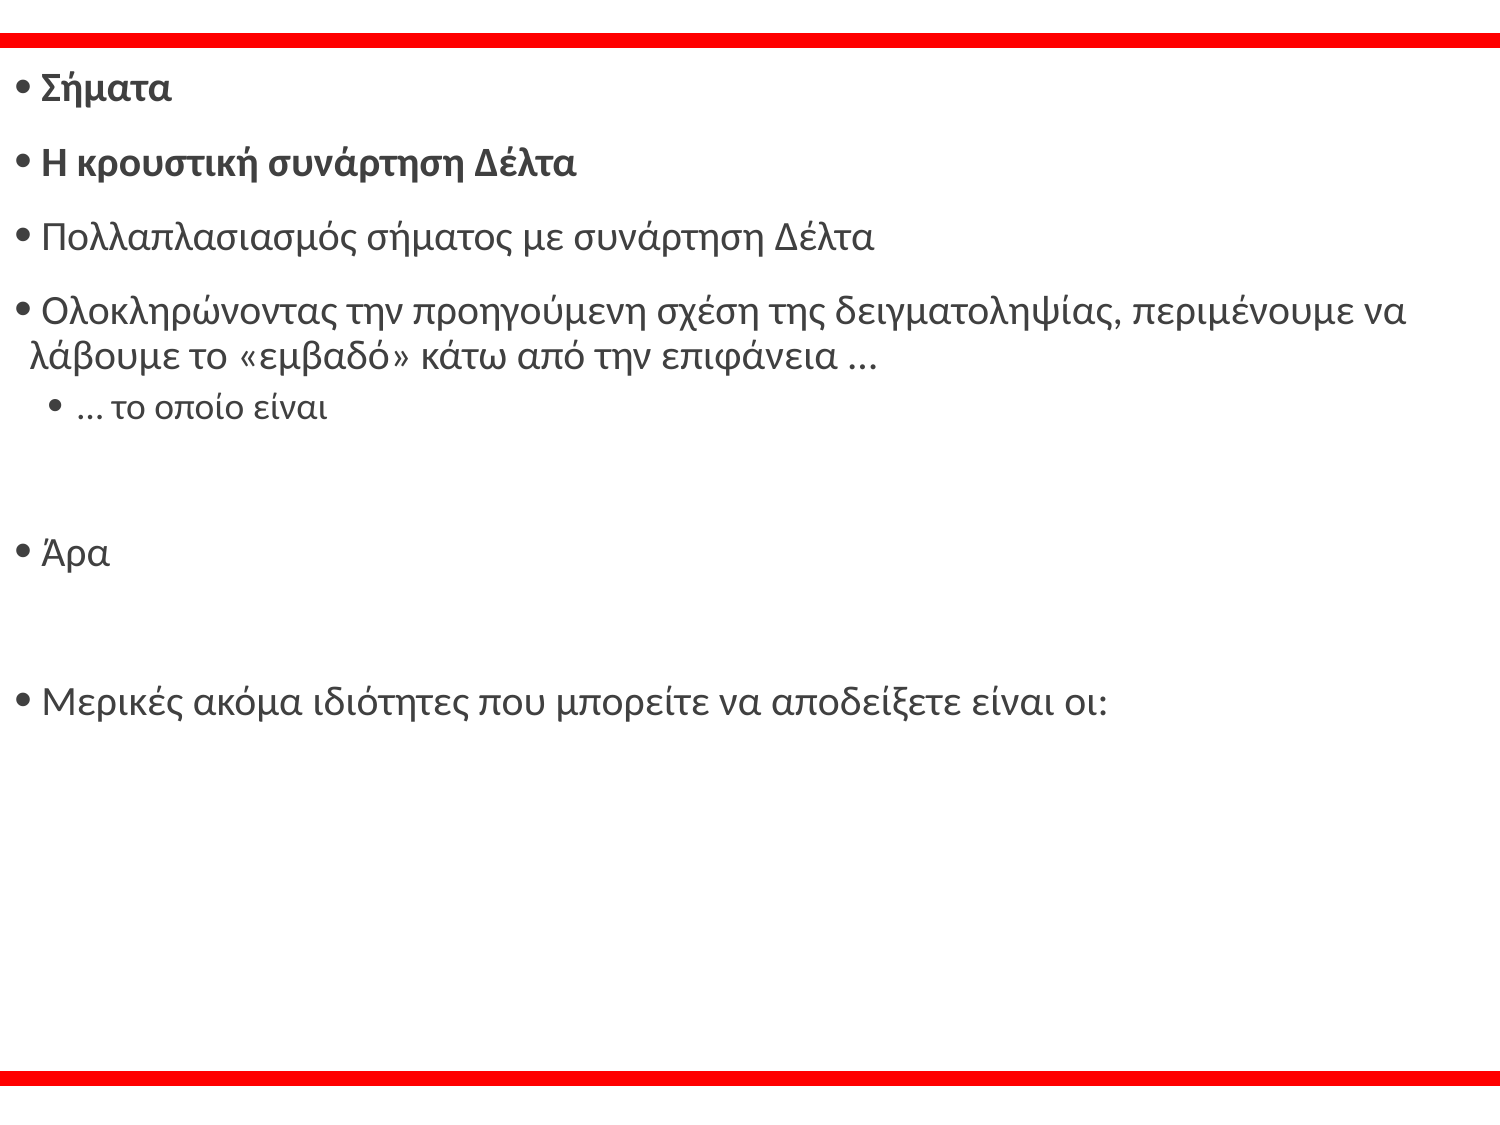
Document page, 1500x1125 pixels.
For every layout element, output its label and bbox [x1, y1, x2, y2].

text_box [0, 1071, 1500, 1086]
text_box [0, 33, 1500, 48]
